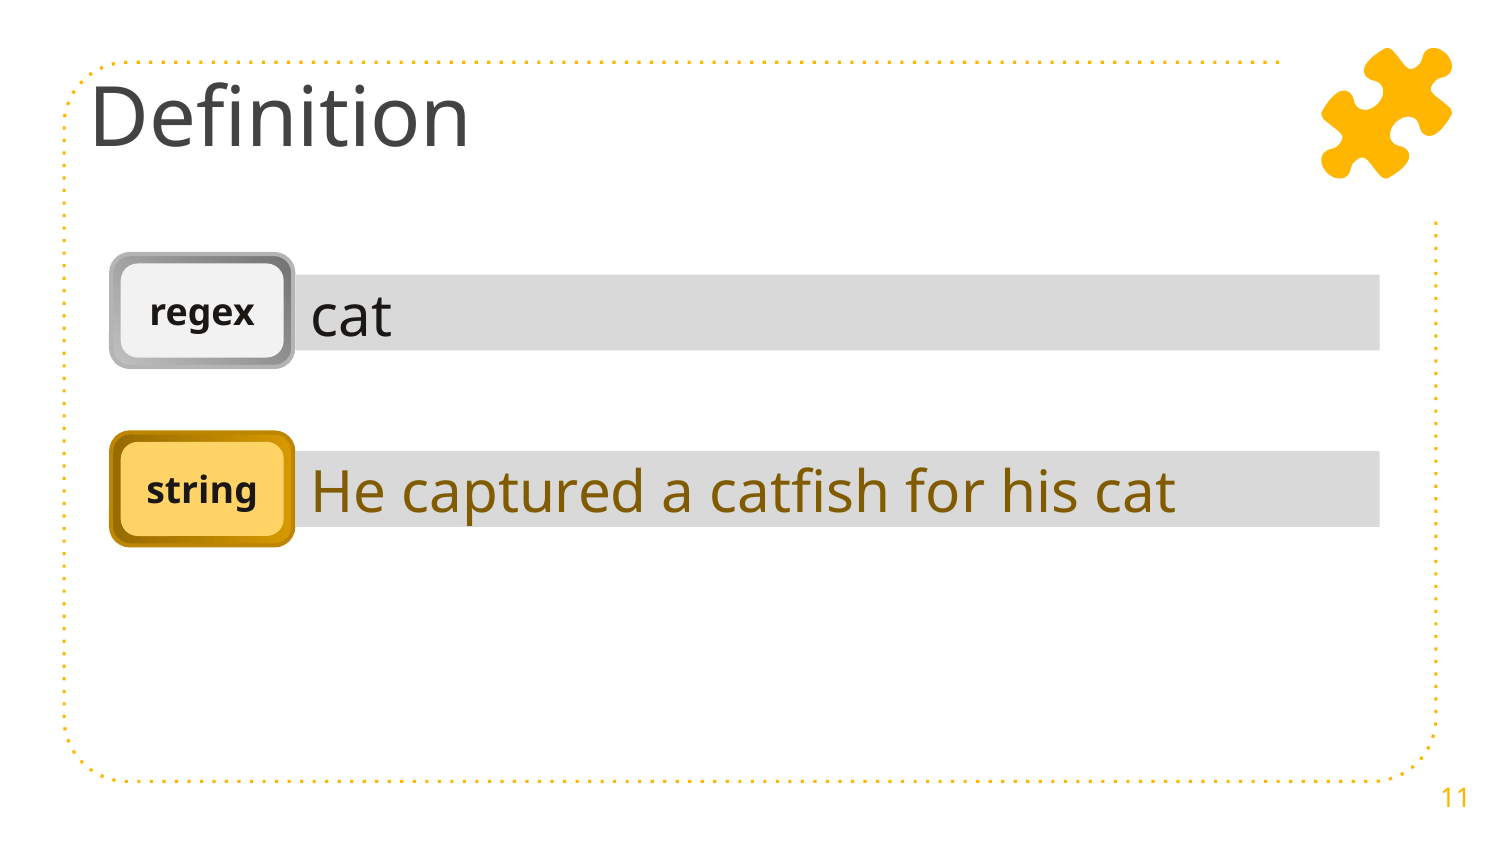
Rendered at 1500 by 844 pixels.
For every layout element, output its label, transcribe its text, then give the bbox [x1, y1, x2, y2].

text_box [1321, 47, 1452, 179]
text_box string [120, 441, 284, 537]
text_box [108, 251, 296, 370]
slide_number 11 [1411, 753, 1500, 844]
text_box [108, 430, 296, 548]
text_box He captured a catfish for his cat [294, 449, 1382, 529]
text_box regex [120, 263, 284, 358]
title Definition [73, 48, 1200, 189]
text_box cat [294, 273, 1382, 353]
